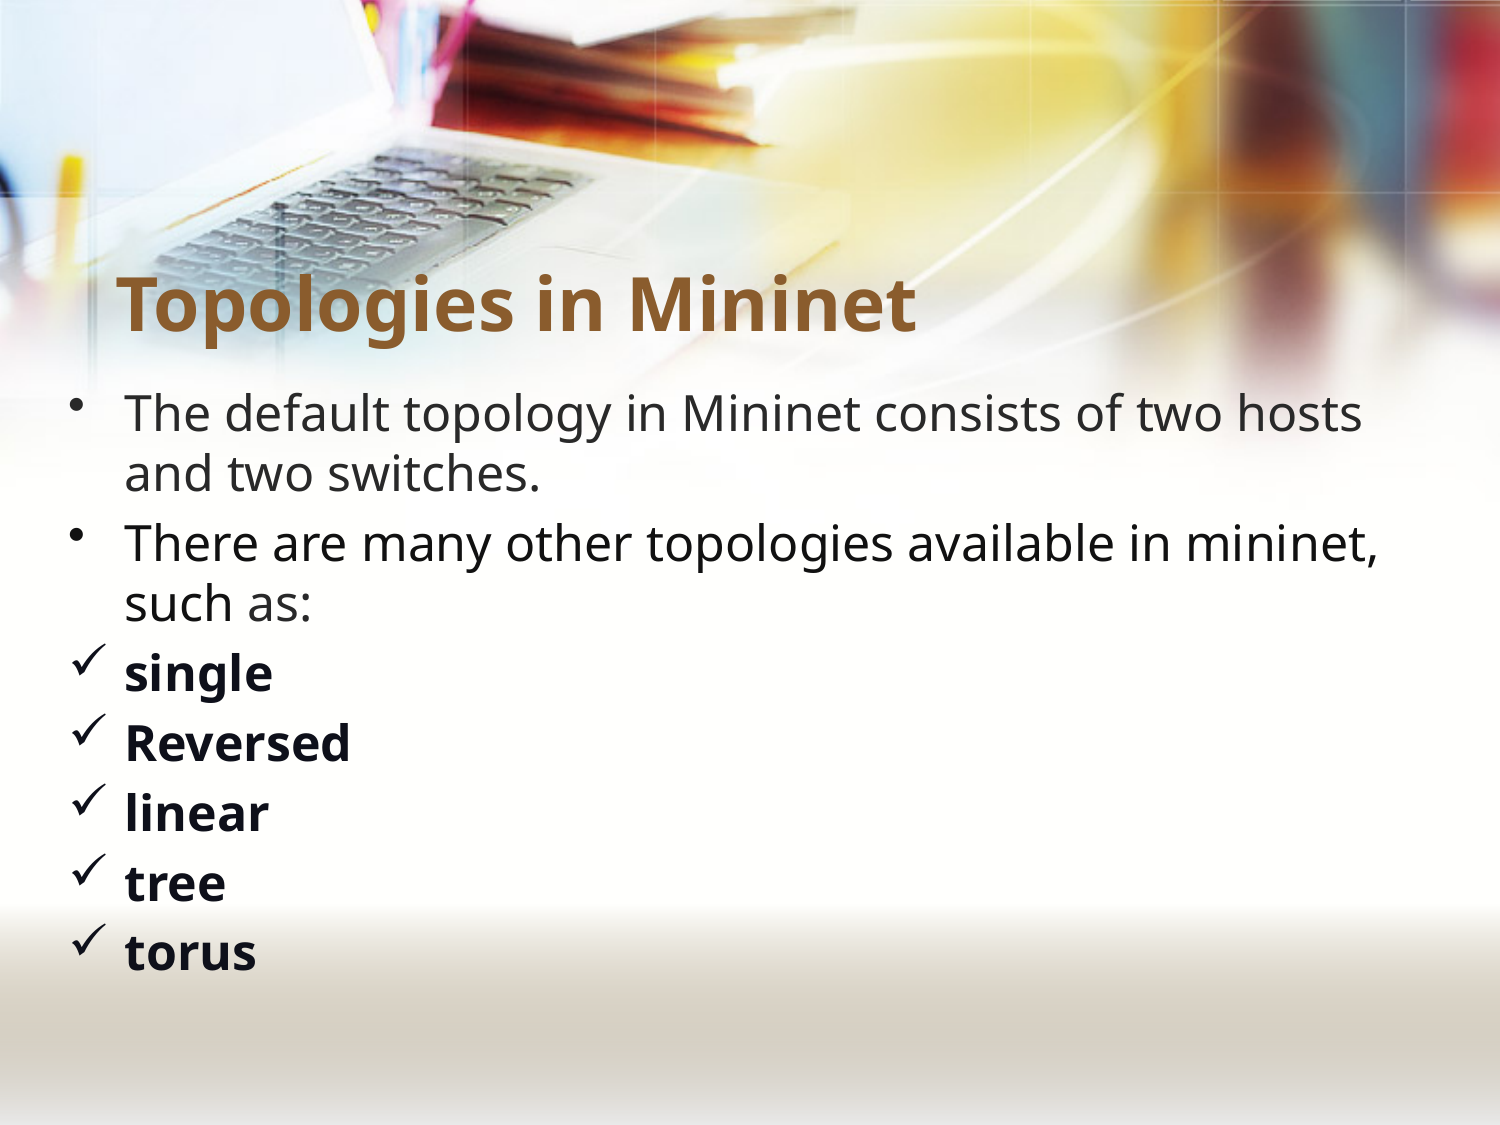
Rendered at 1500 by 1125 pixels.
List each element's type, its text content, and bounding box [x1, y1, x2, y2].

picture [0, 0, 1500, 936]
list The default topology in Mininet consists of two hosts and two switches. There are many other topologies available in mininet, such as: single Reversed linear tree torus [52, 373, 1448, 1071]
title Topologies in Mininet [100, 326, 1070, 373]
